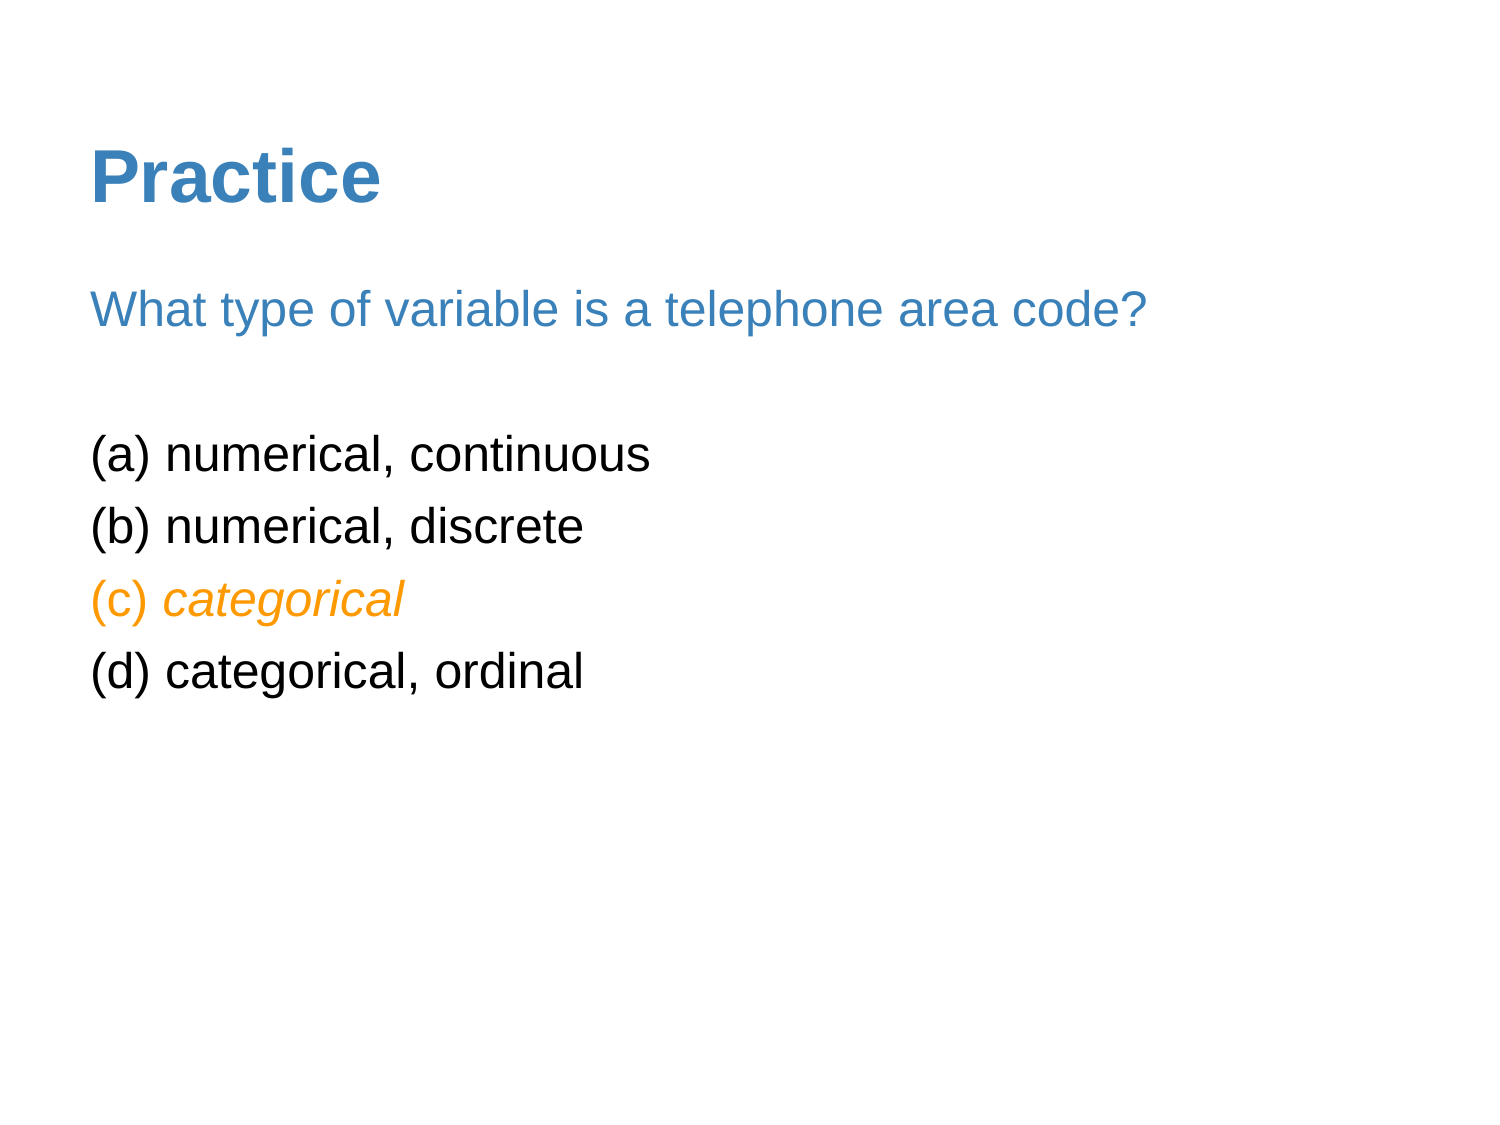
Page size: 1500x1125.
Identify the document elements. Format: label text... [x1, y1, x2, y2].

title Practice [75, 45, 1425, 233]
list What type of variable is a telephone area code? (a) numerical, continuous (b) numerical, discrete (c) categorical (d) categorical, ordinal [75, 261, 1425, 818]
